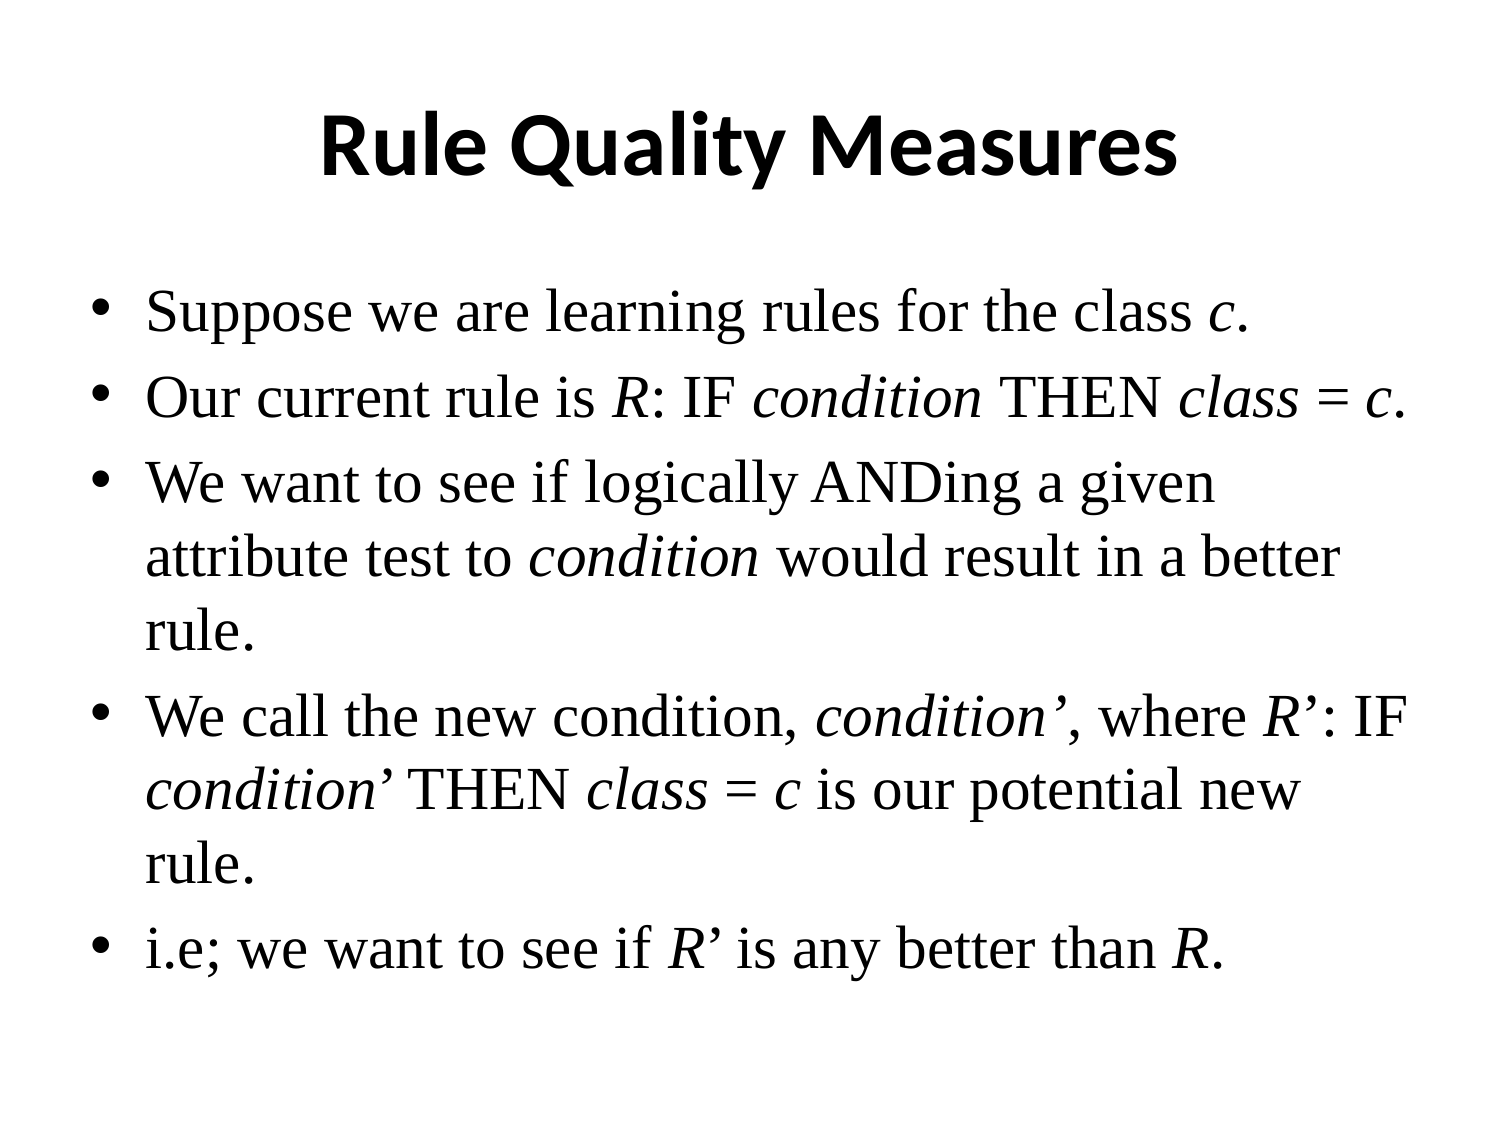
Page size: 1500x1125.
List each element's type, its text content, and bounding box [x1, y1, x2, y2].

title Rule Quality Measures [75, 45, 1425, 233]
list Suppose we are learning rules for the class c. Our current rule is R: IF condition THEN class = c. We want to see if logically ANDing a given attribute test to condition would result in a better rule. We call the new condition, condition’, where R’: IF condition’ THEN class = c is our potential new rule. i.e; we want to see if R’ is any better than R. [75, 262, 1425, 1005]
